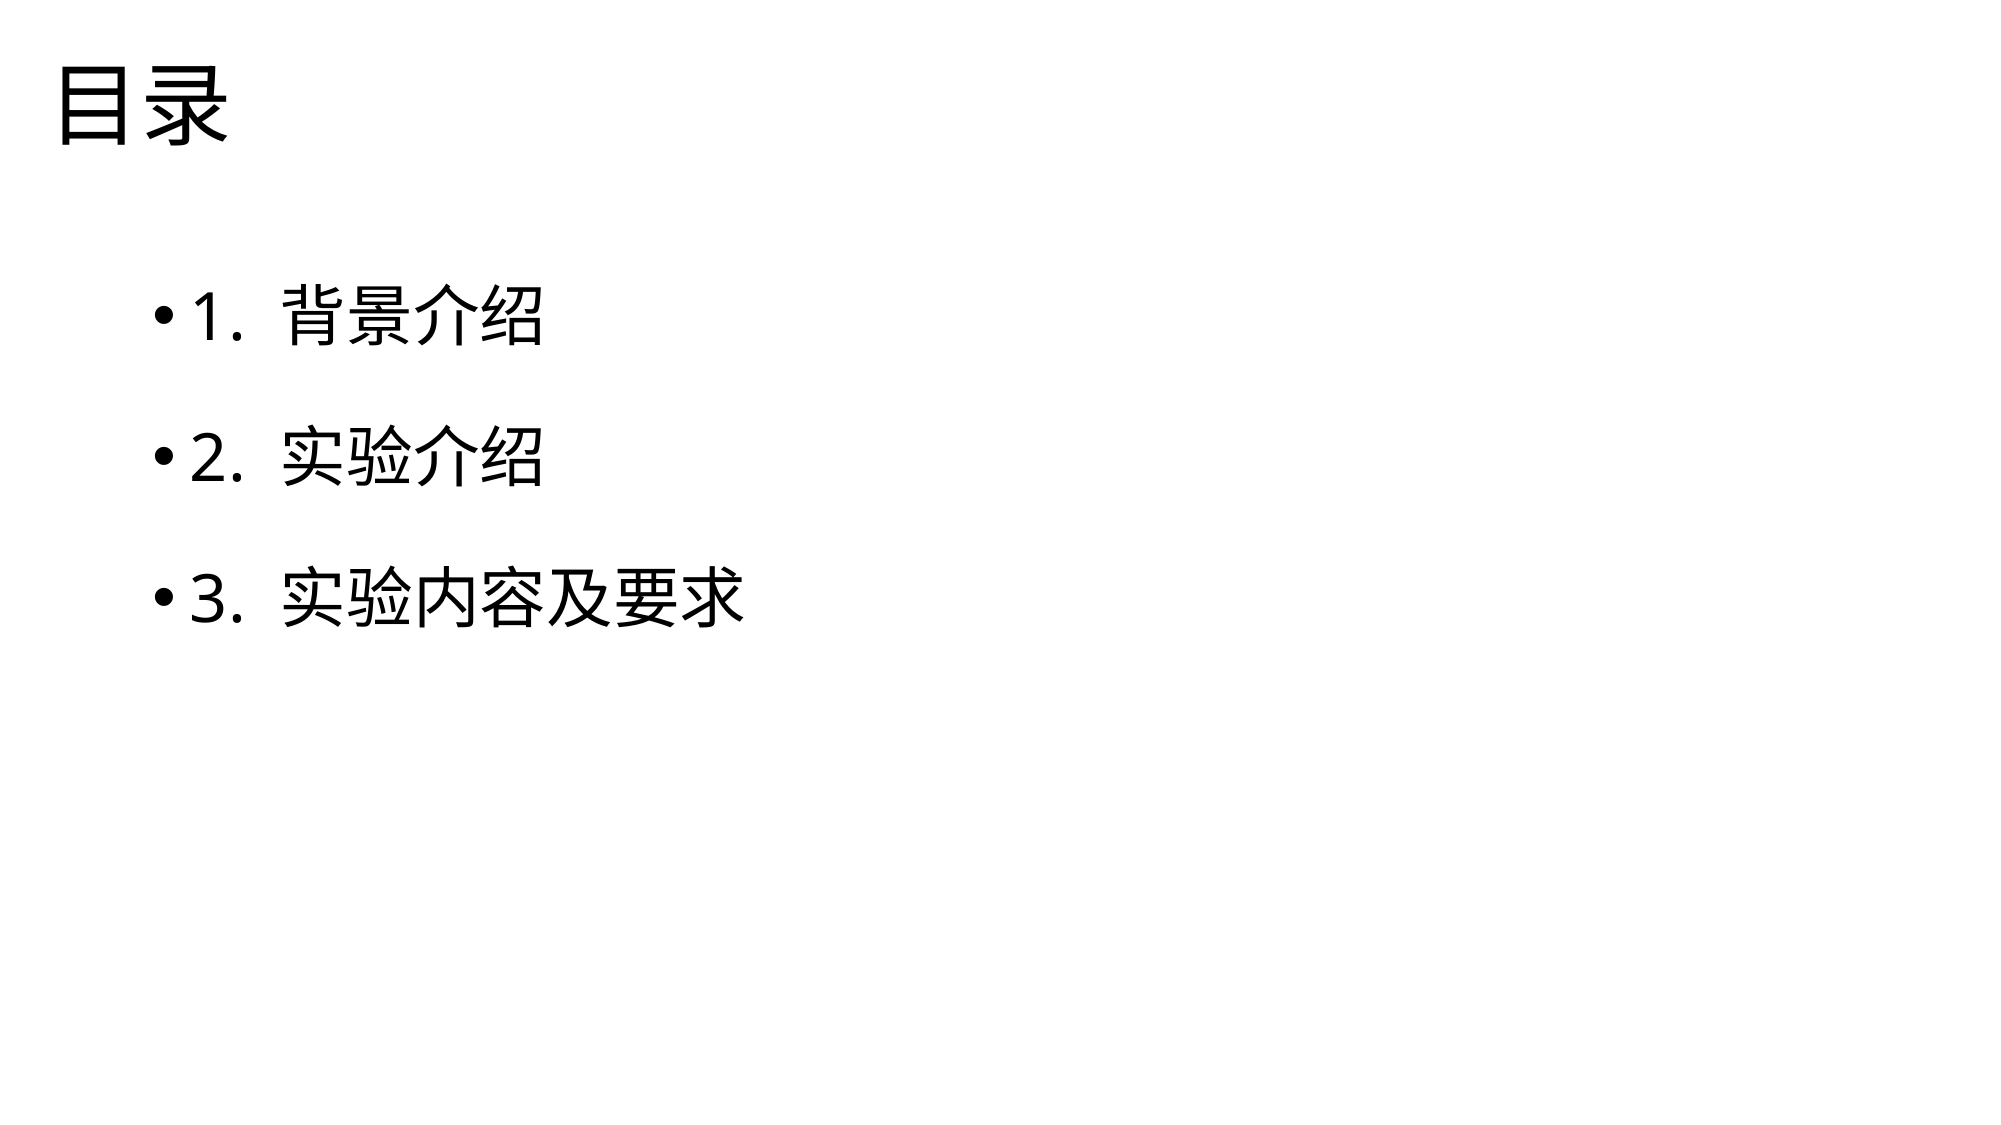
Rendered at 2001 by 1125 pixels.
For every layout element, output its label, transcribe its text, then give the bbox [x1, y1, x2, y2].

list 1. 背景介绍 2. 实验介绍 3. 实验内容及要求 [137, 226, 1863, 941]
title 目录 [33, 0, 305, 218]
